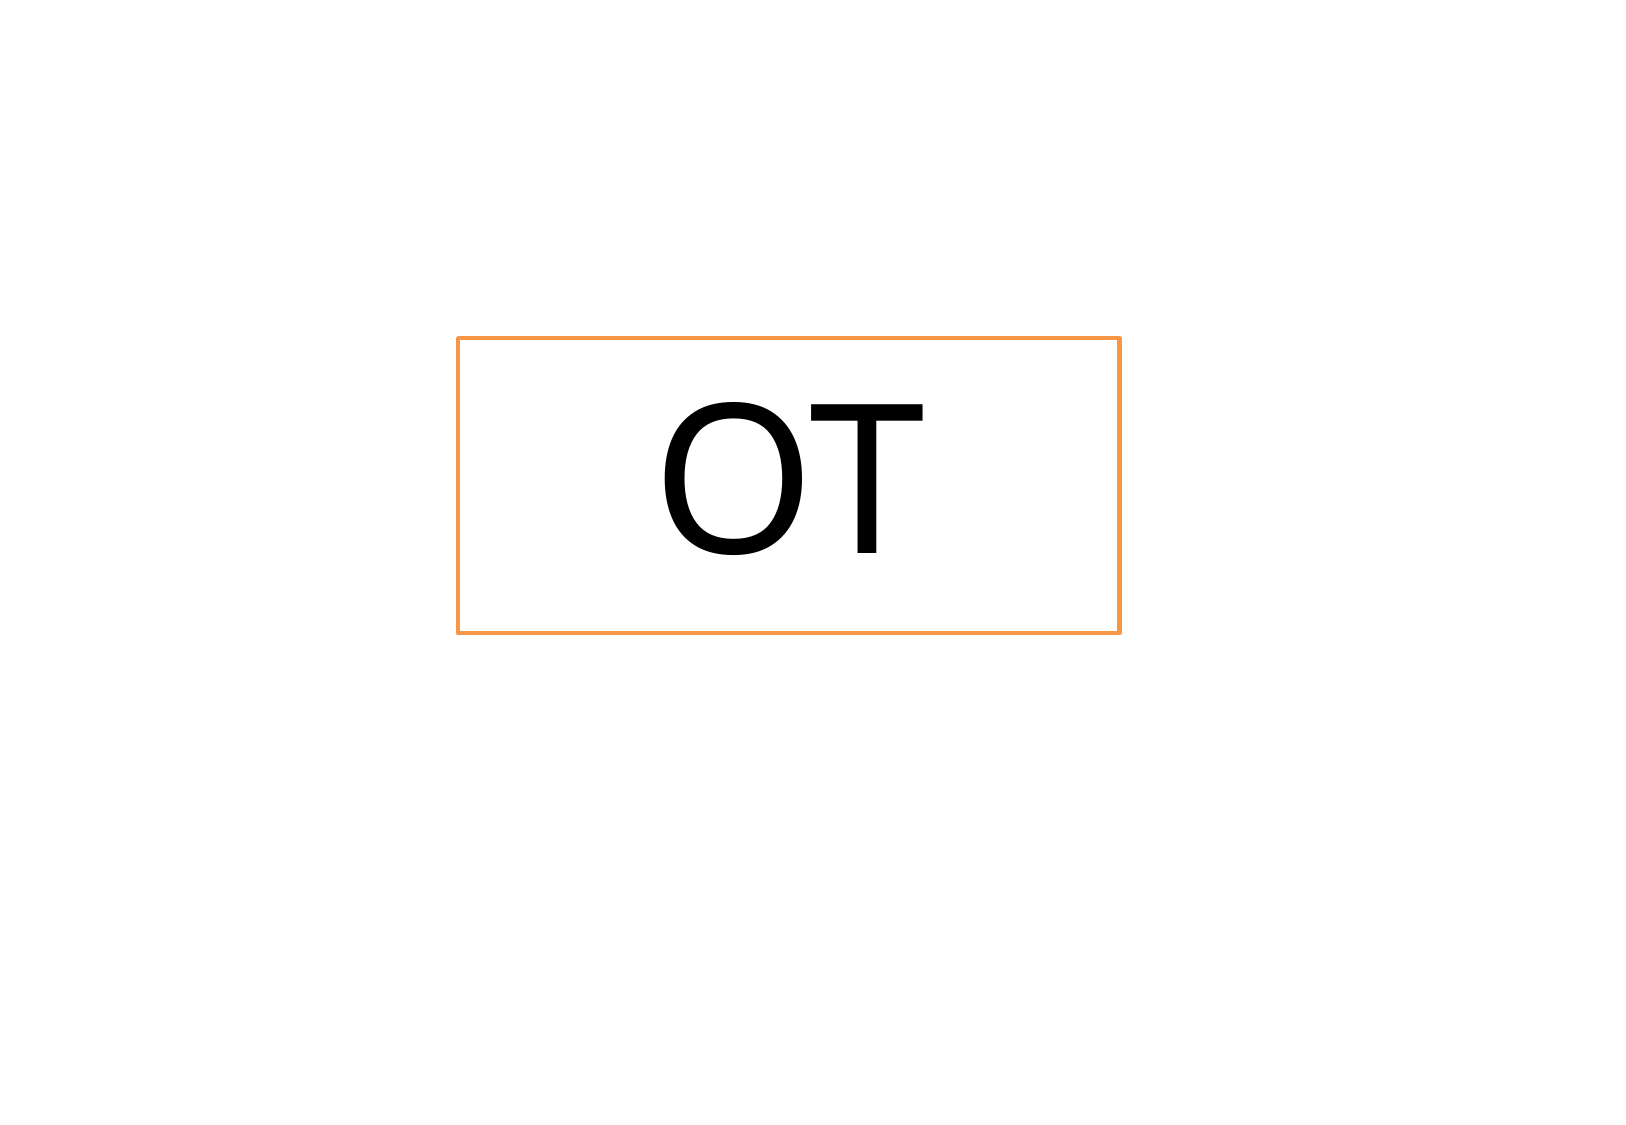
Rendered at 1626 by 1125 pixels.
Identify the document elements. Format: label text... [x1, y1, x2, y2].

text_box OT [456, 336, 1122, 635]
